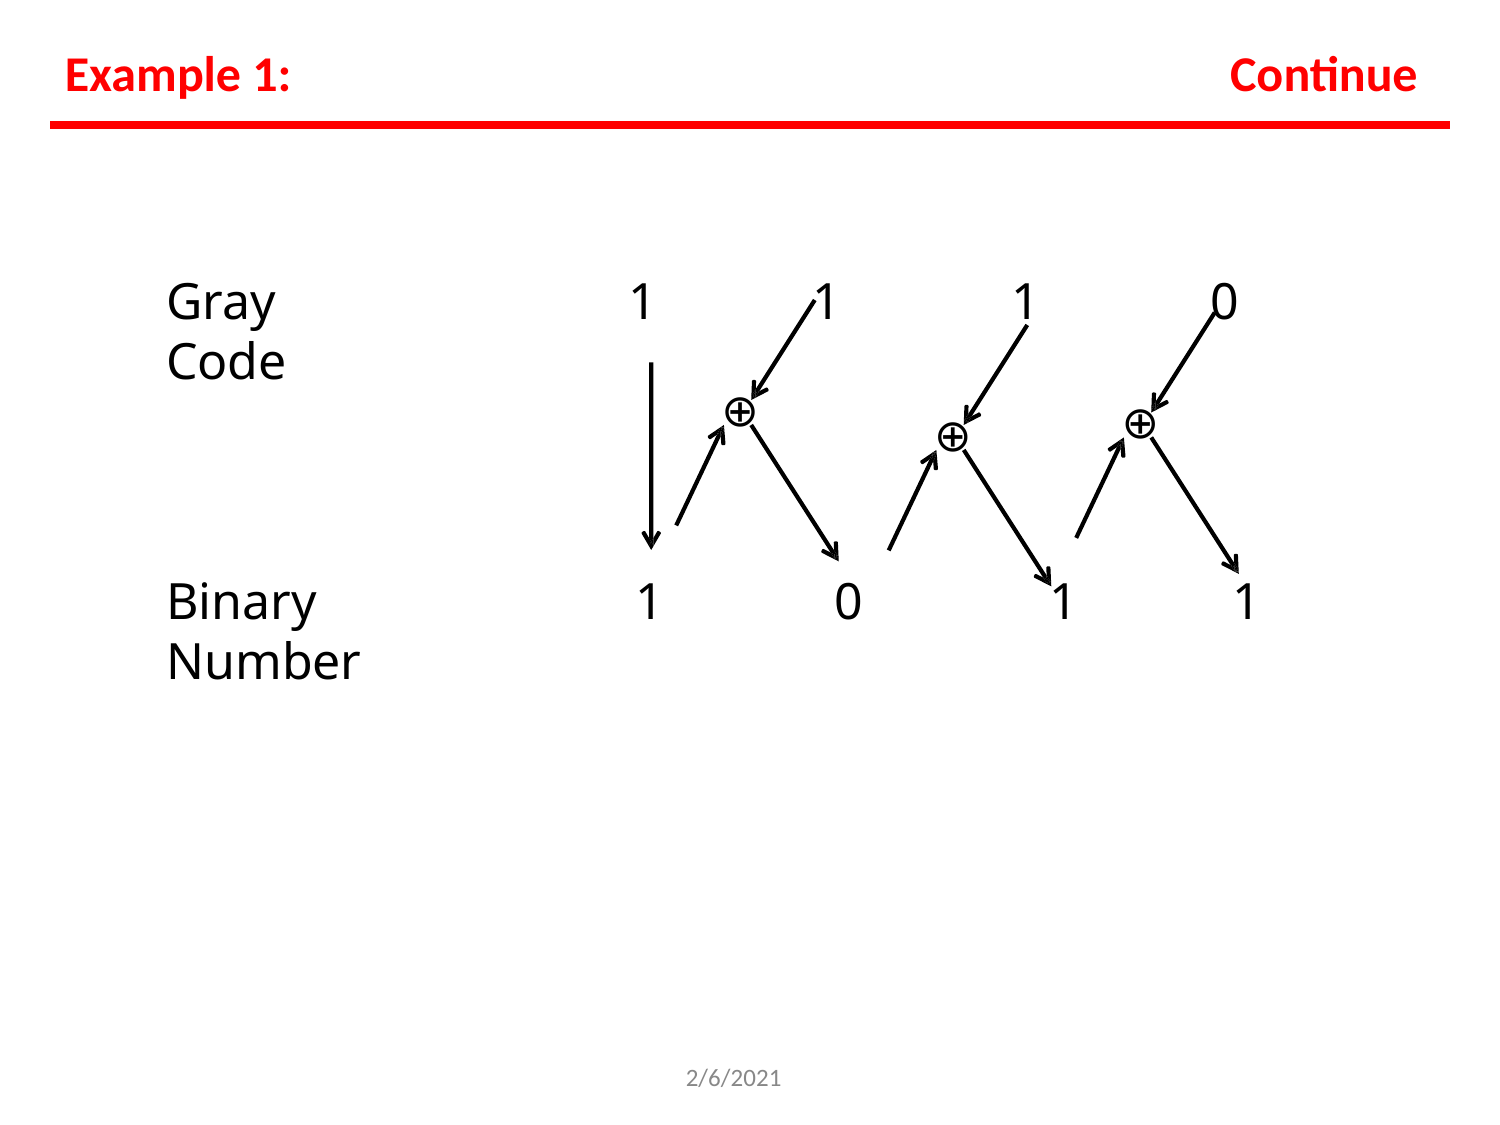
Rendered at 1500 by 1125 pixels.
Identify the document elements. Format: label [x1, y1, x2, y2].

text_box [626, 267, 658, 332]
text_box [674, 267, 842, 562]
text_box [832, 567, 864, 632]
slide_number [683, 1060, 817, 1090]
text_box [1227, 39, 1421, 104]
text_box [1074, 267, 1263, 632]
text_box [641, 362, 661, 550]
text_box [164, 267, 397, 332]
title [62, 39, 294, 104]
text_box [164, 567, 498, 632]
text_box [886, 267, 1079, 632]
text_box [633, 567, 665, 632]
